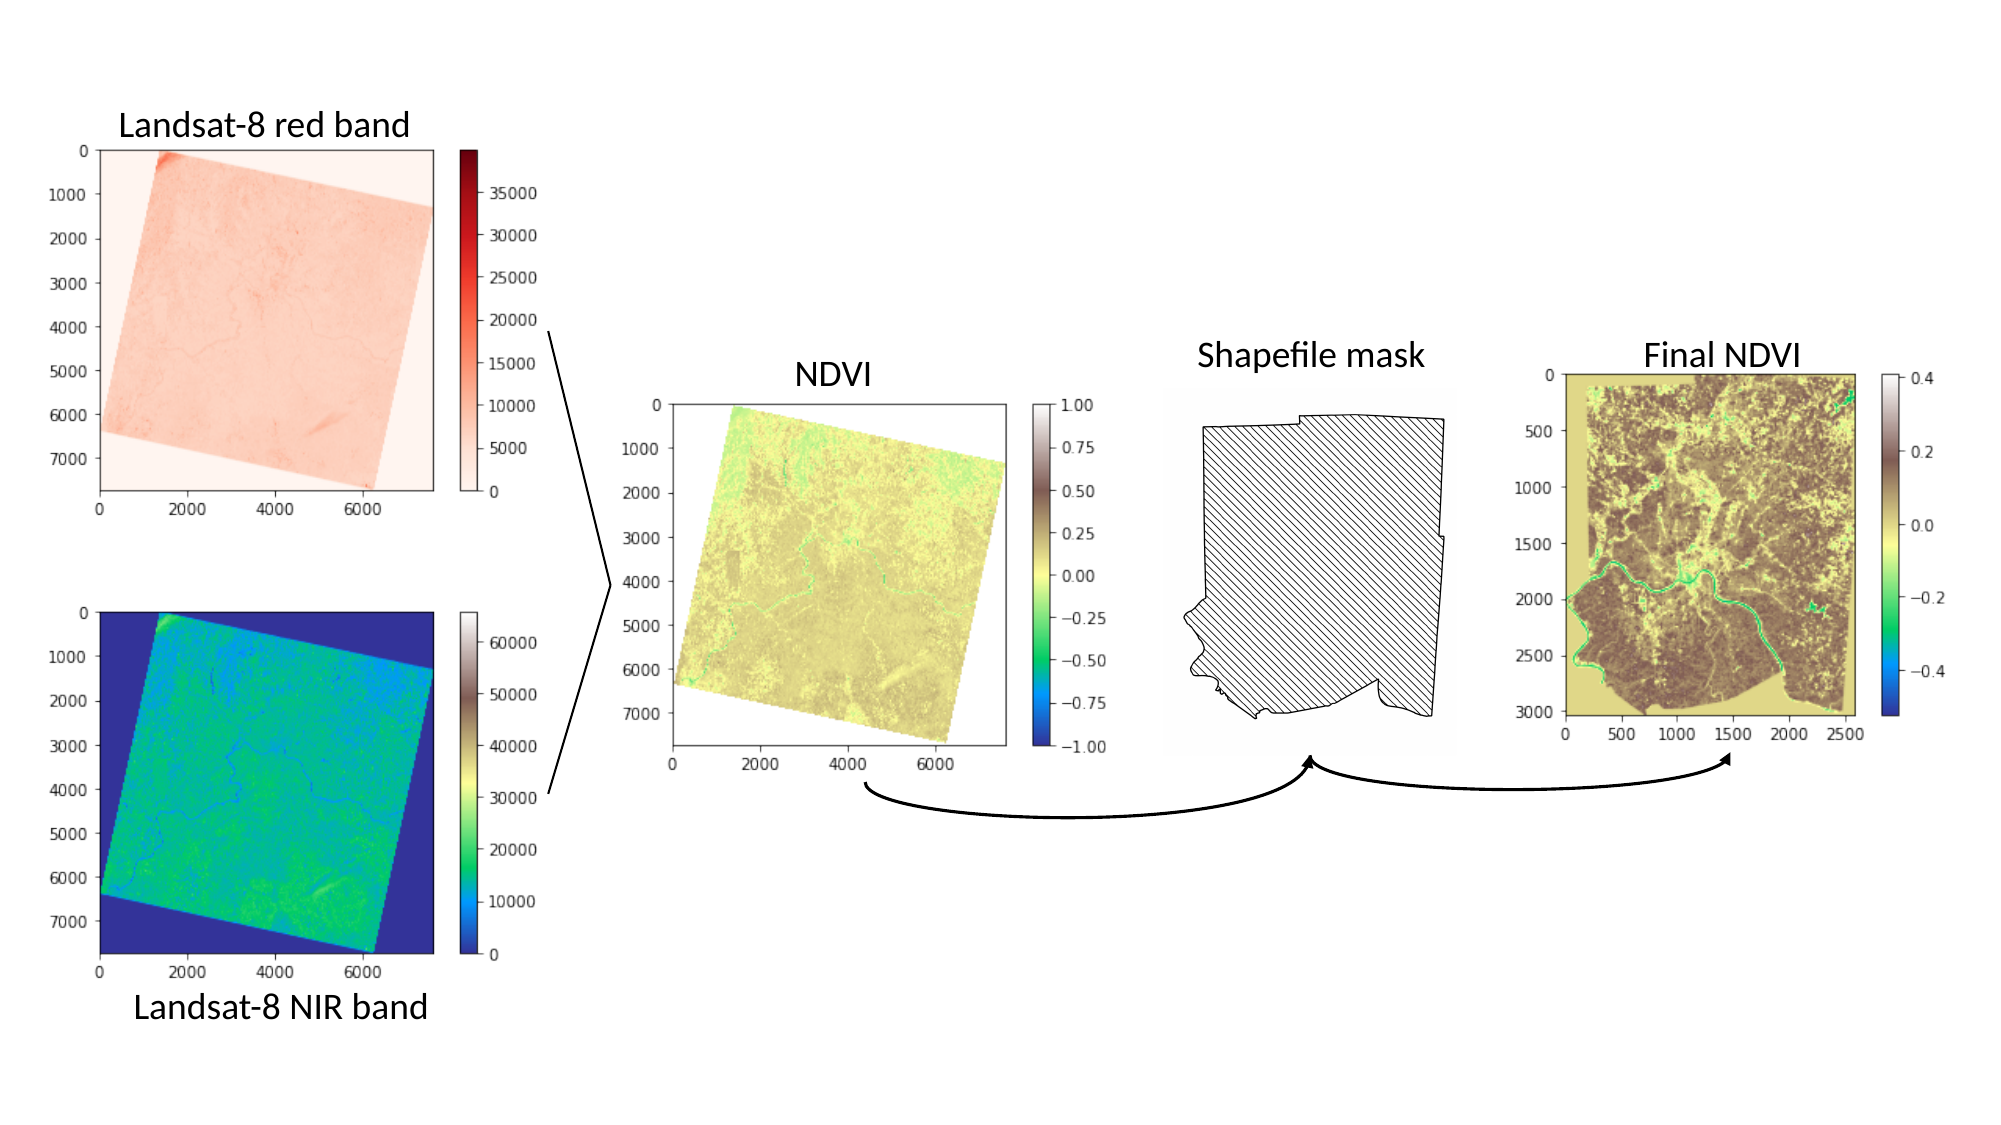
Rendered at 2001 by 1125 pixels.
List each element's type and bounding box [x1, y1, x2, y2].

text_box [37, 92, 1958, 1036]
